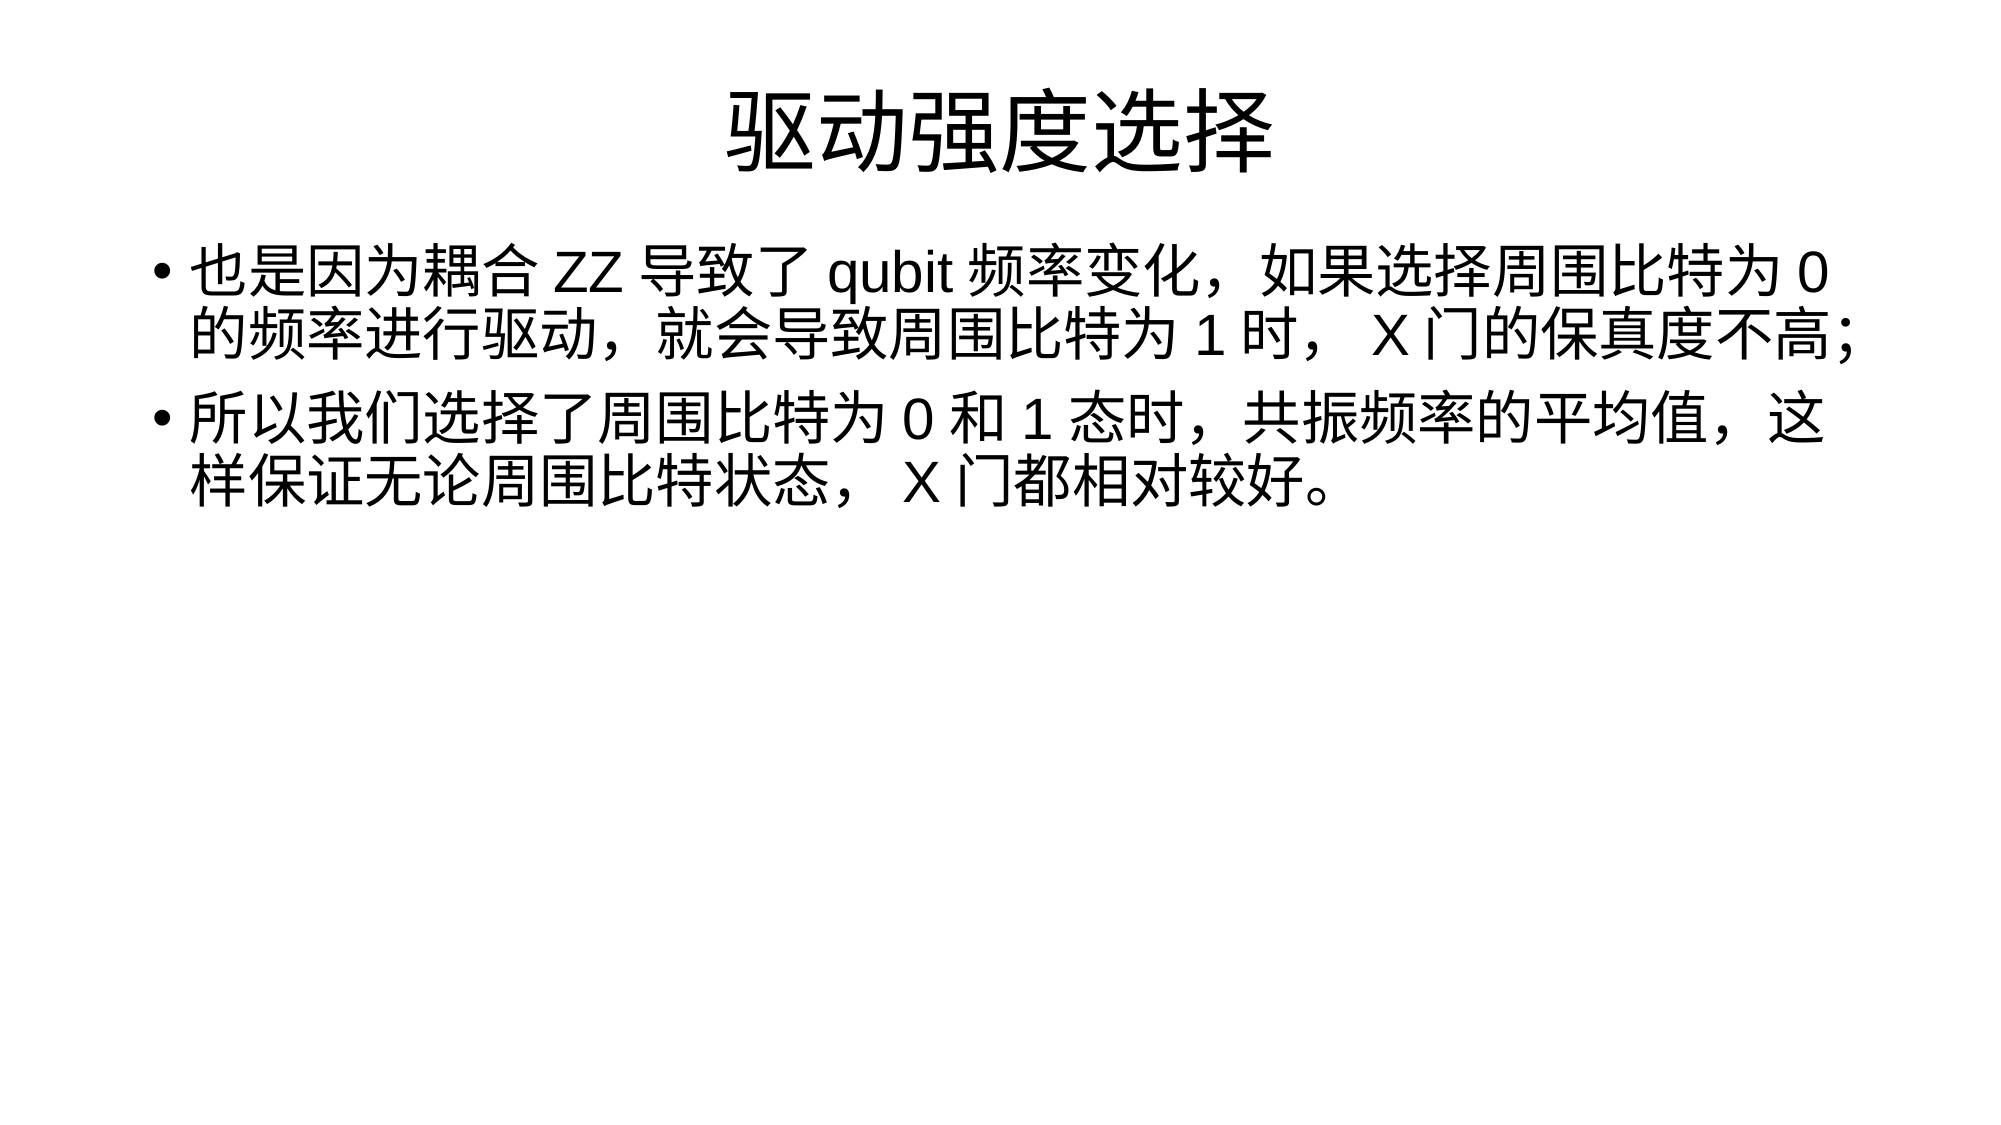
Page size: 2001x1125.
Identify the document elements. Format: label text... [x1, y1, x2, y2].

title 驱动强度选择 [137, 59, 1863, 212]
list 也是因为耦合ZZ导致了qubit频率变化，如果选择周围比特为0的频率进行驱动，就会导致周围比特为1时，X门的保真度不高； 所以我们选择了周围比特为0和1态时，共振频率的平均值，这样保证无论周围比特状态，X门都相对较好。 [137, 234, 1863, 1014]
